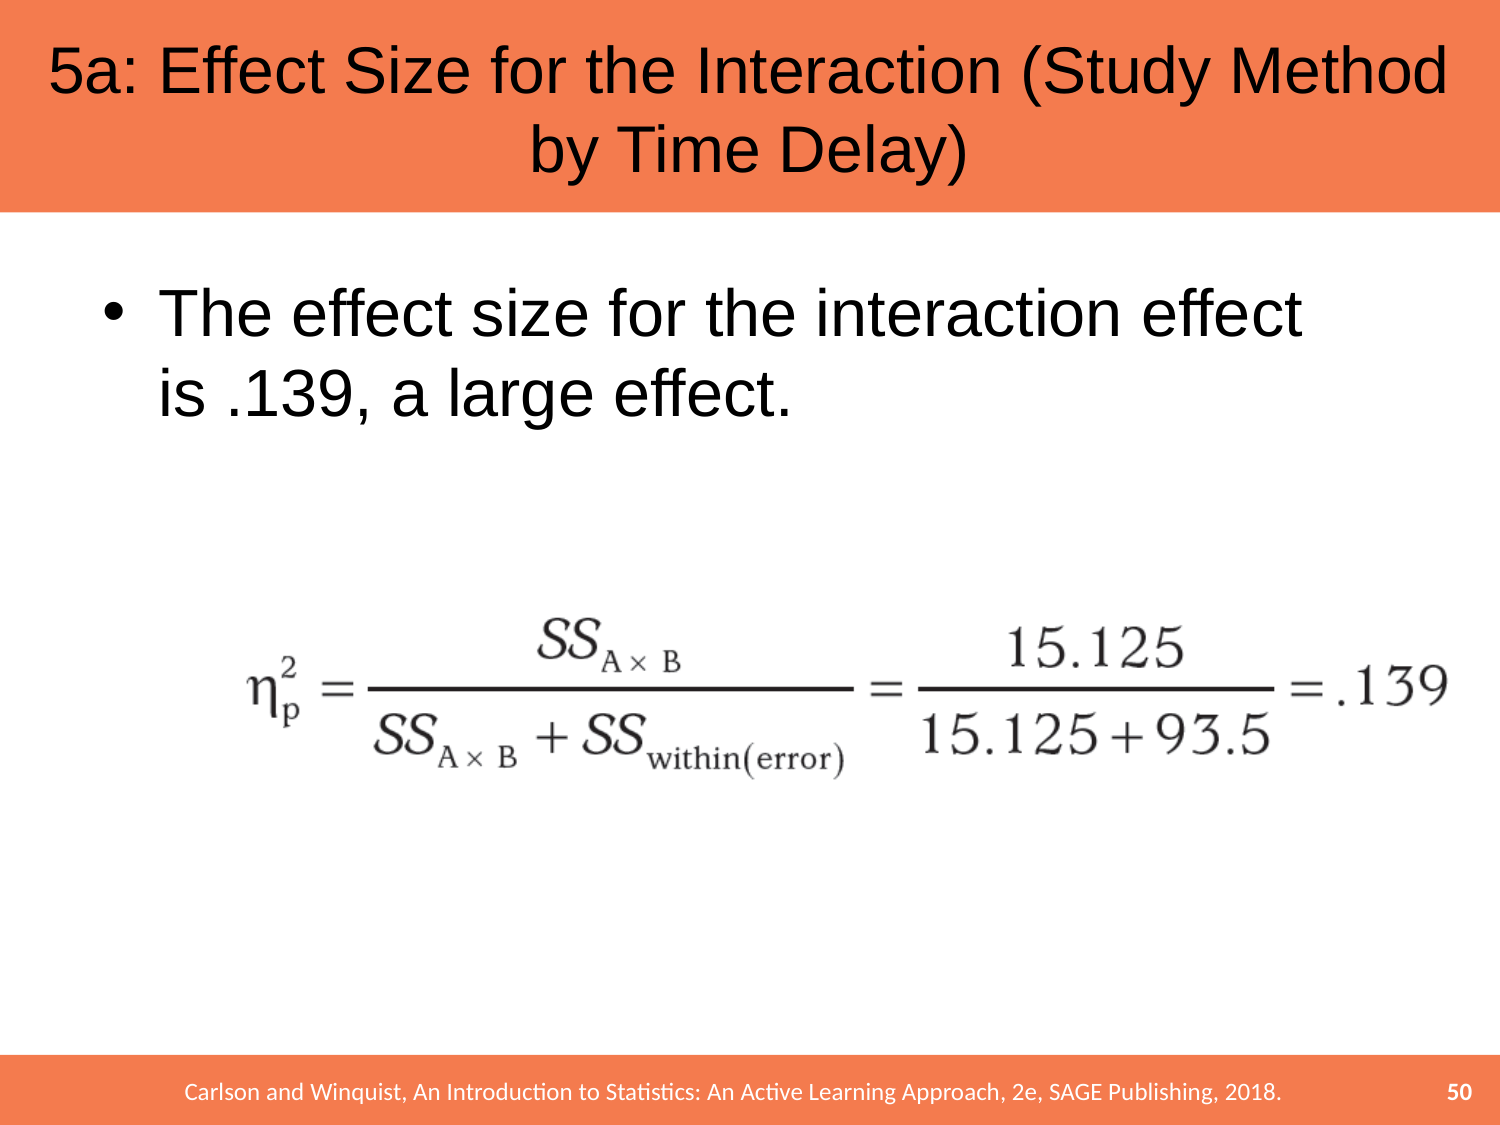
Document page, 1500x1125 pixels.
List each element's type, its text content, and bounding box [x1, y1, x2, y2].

list The effect size for the interaction effect is .139, a large effect. [87, 262, 1425, 1005]
footer Carlson and Winquist, An Introduction to Statistics: An Active Learning Approach, 2e, SAGE Publishing, 2018. [150, 1060, 1325, 1121]
slide_number 50 [1387, 1060, 1488, 1120]
title 5a: Effect Size for the Interaction (Study Method by Time Delay) [12, 18, 1488, 194]
picture [224, 574, 1454, 784]
